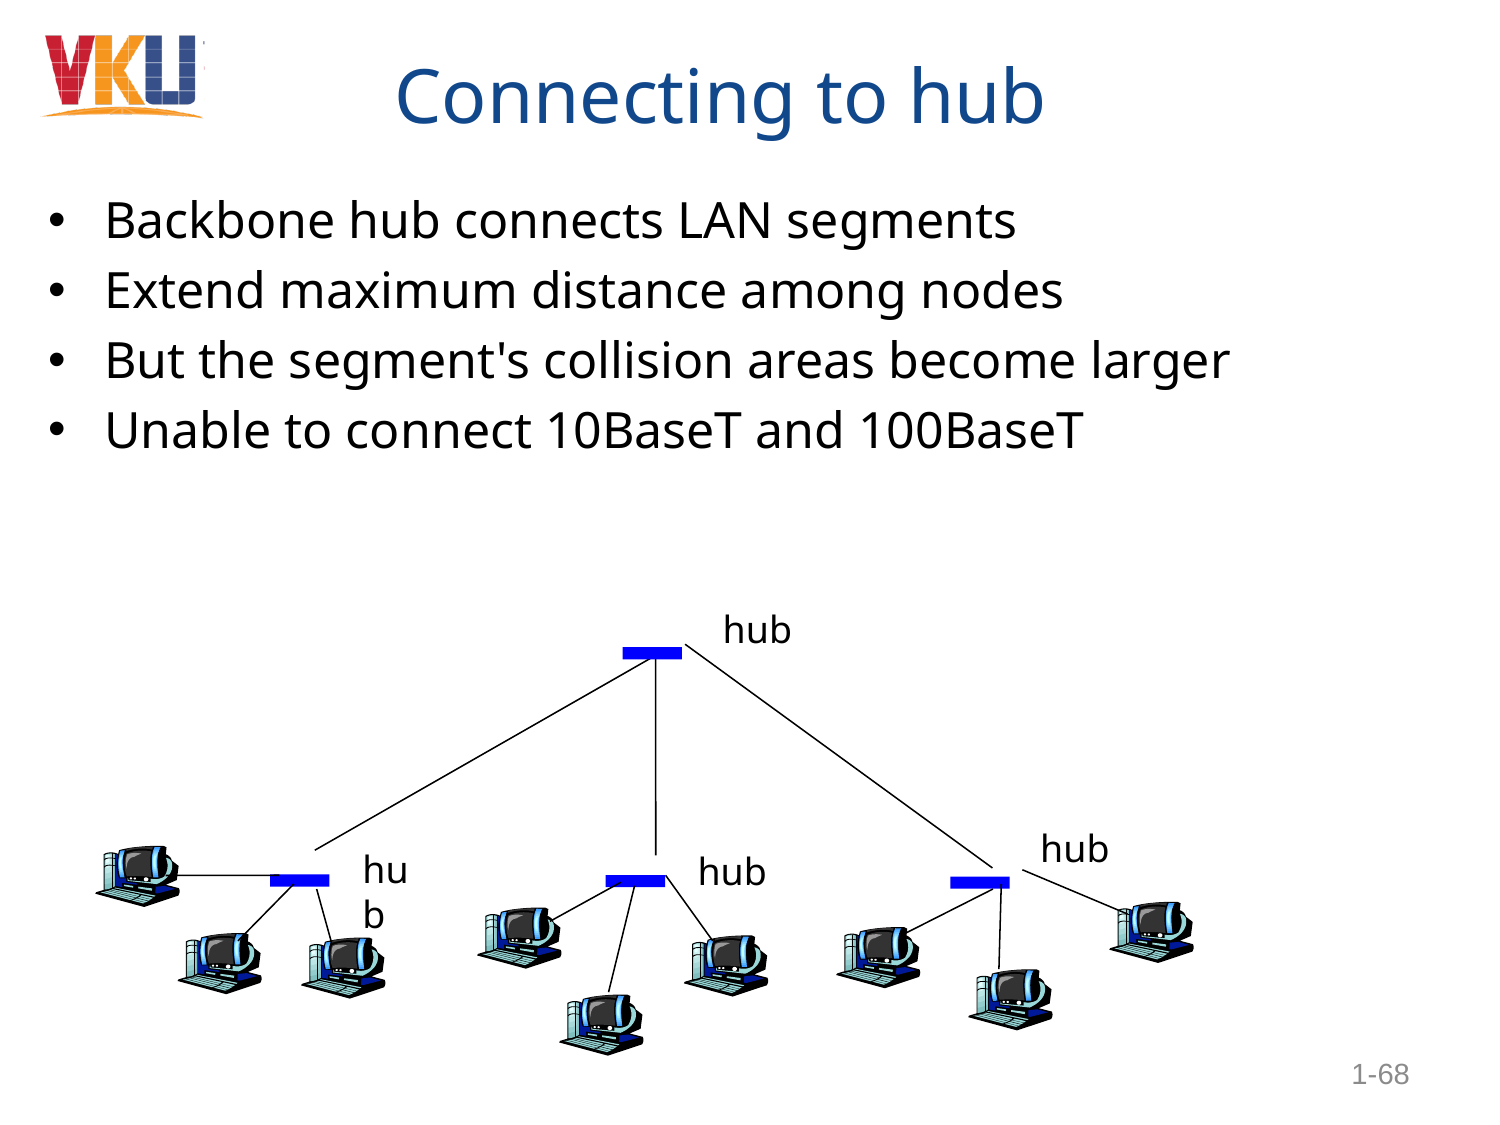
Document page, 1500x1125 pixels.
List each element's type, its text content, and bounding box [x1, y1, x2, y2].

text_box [1109, 901, 1196, 964]
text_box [476, 906, 564, 969]
text_box [950, 876, 1010, 889]
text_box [835, 926, 922, 989]
text_box [622, 647, 682, 660]
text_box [558, 993, 646, 1056]
text_box hub [347, 838, 443, 944]
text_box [300, 936, 387, 999]
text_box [683, 934, 770, 997]
text_box hub [682, 840, 782, 901]
text_box hub [708, 598, 807, 659]
text_box [605, 875, 666, 888]
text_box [177, 932, 264, 995]
text_box [270, 874, 330, 887]
picture [30, 21, 83, 129]
slide_number 1-68 [1074, 1042, 1425, 1103]
title Connecting to hub [83, 0, 1359, 181]
list Backbone hub connects LAN segments Extend maximum distance among nodes But the segment's collision areas become larger Unable to connect 10BaseT and 100BaseT [33, 181, 1409, 482]
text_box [967, 968, 1055, 1031]
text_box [95, 845, 182, 908]
text_box hub [1025, 817, 1125, 878]
